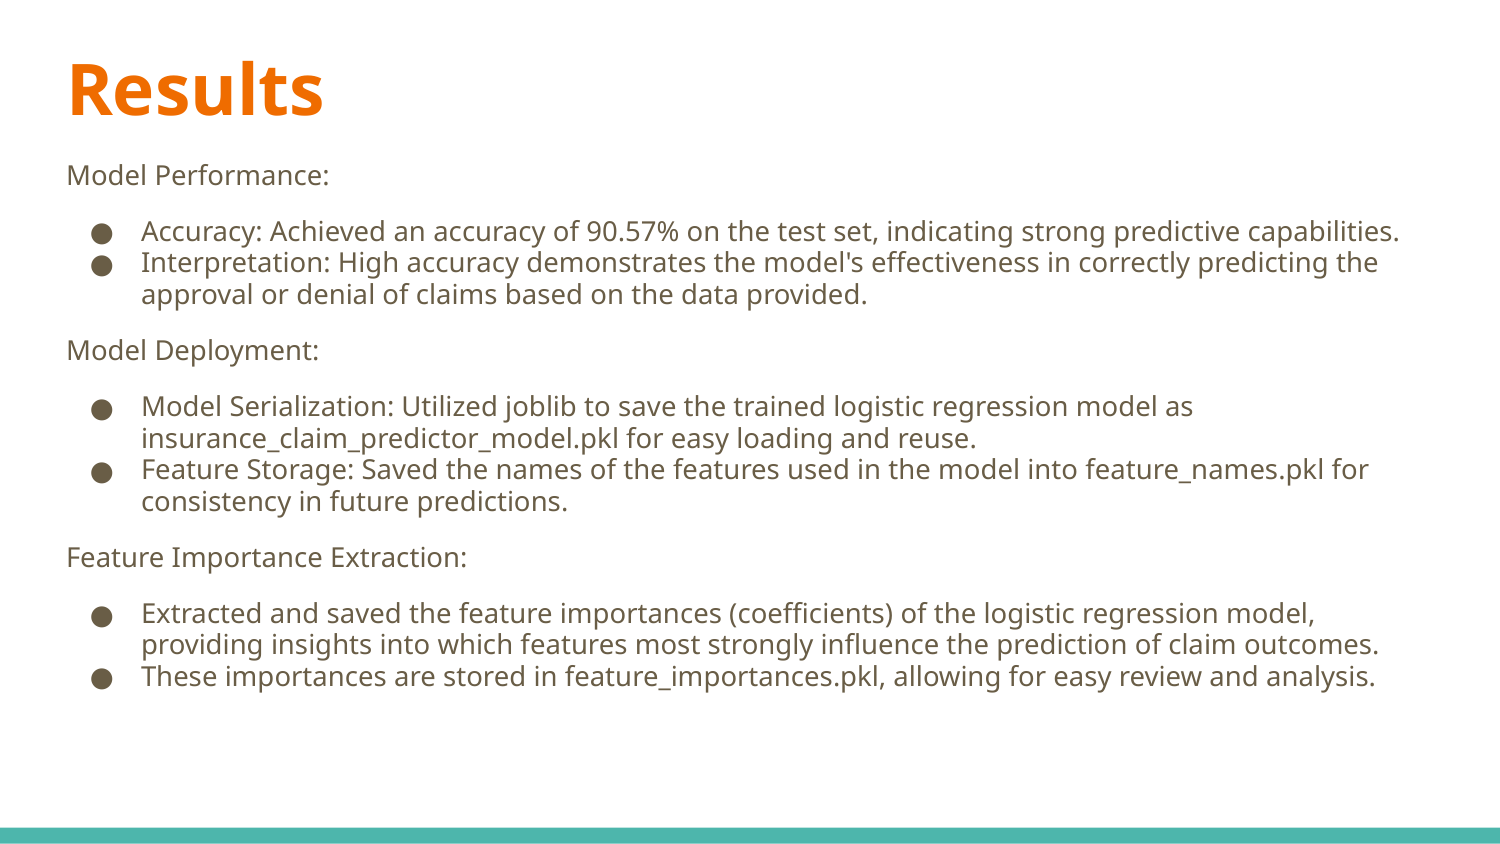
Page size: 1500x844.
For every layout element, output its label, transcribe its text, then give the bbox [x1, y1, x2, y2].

title Results [51, 29, 1449, 145]
list Model Performance: Accuracy: Achieved an accuracy of 90.57% on the test set, indicating strong predictive capabilities. Interpretation: High accuracy demonstrates the model's effectiveness in correctly predicting the approval or denial of claims based on the data provided. Model Deployment: Model Serialization: Utilized joblib to save the trained logistic regression model as insurance_claim_predictor_model.pkl for easy loading and reuse. Feature Storage: Saved the names of the features used in the model into feature_names.pkl for consistency in future predictions. Feature Importance Extraction: Extracted and saved the feature importances (coefficients) of the logistic regression model, providing insights into which features most strongly influence the prediction of claim outcomes. These importances are stored in feature_importances.pkl, allowing for easy review and analysis. [51, 145, 1449, 744]
